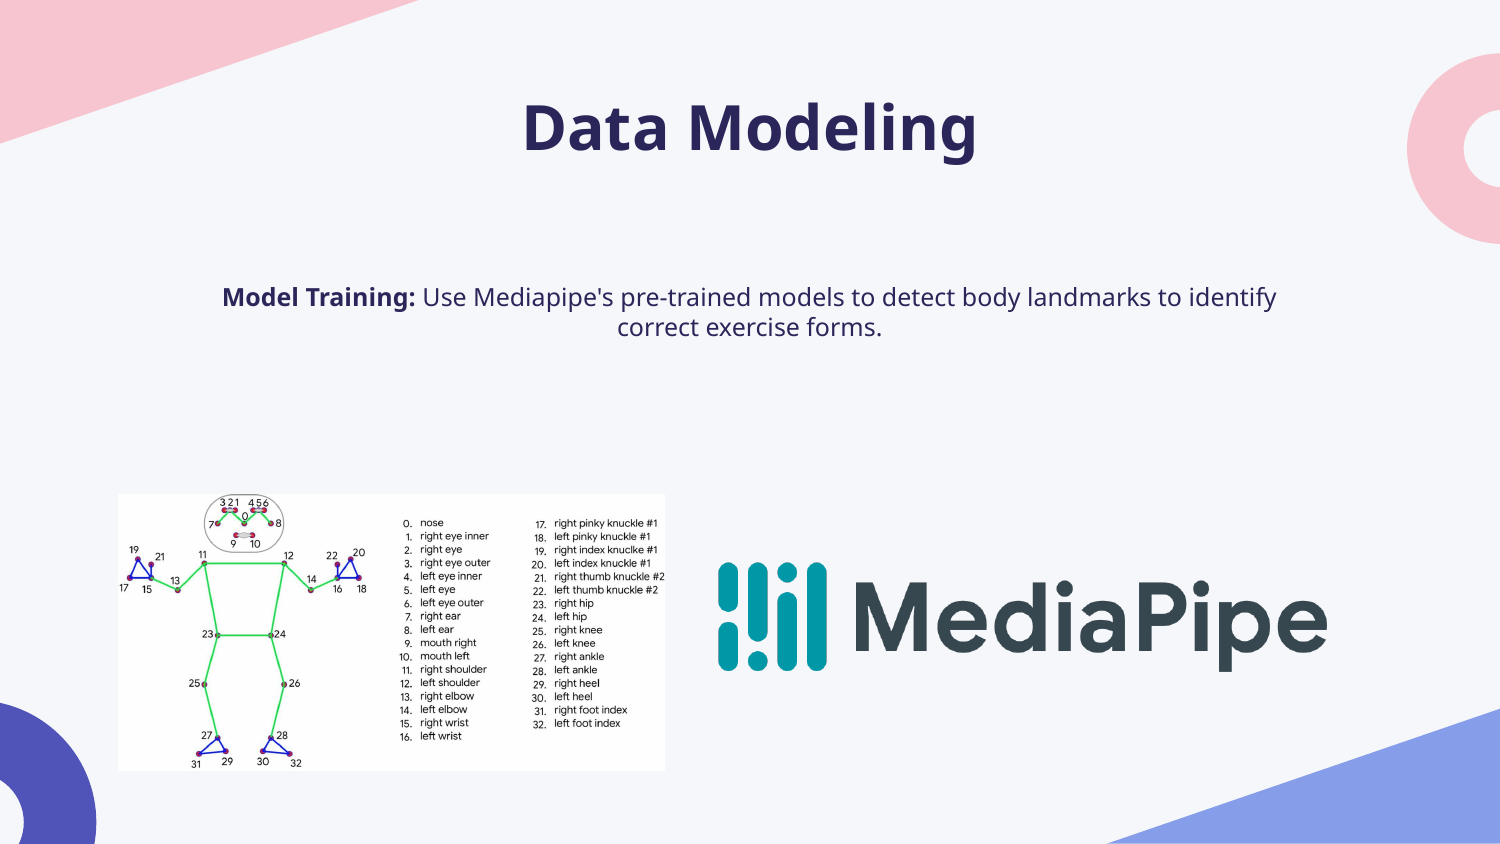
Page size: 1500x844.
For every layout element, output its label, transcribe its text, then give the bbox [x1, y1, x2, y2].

picture [117, 494, 665, 771]
text_box Model Training: Use Mediapipe's pre-trained models to detect body landmarks to identify correct exercise forms. [178, 273, 1322, 349]
text_box [1407, 53, 1500, 244]
title Data Modeling [118, 72, 1382, 167]
picture [678, 522, 1366, 710]
